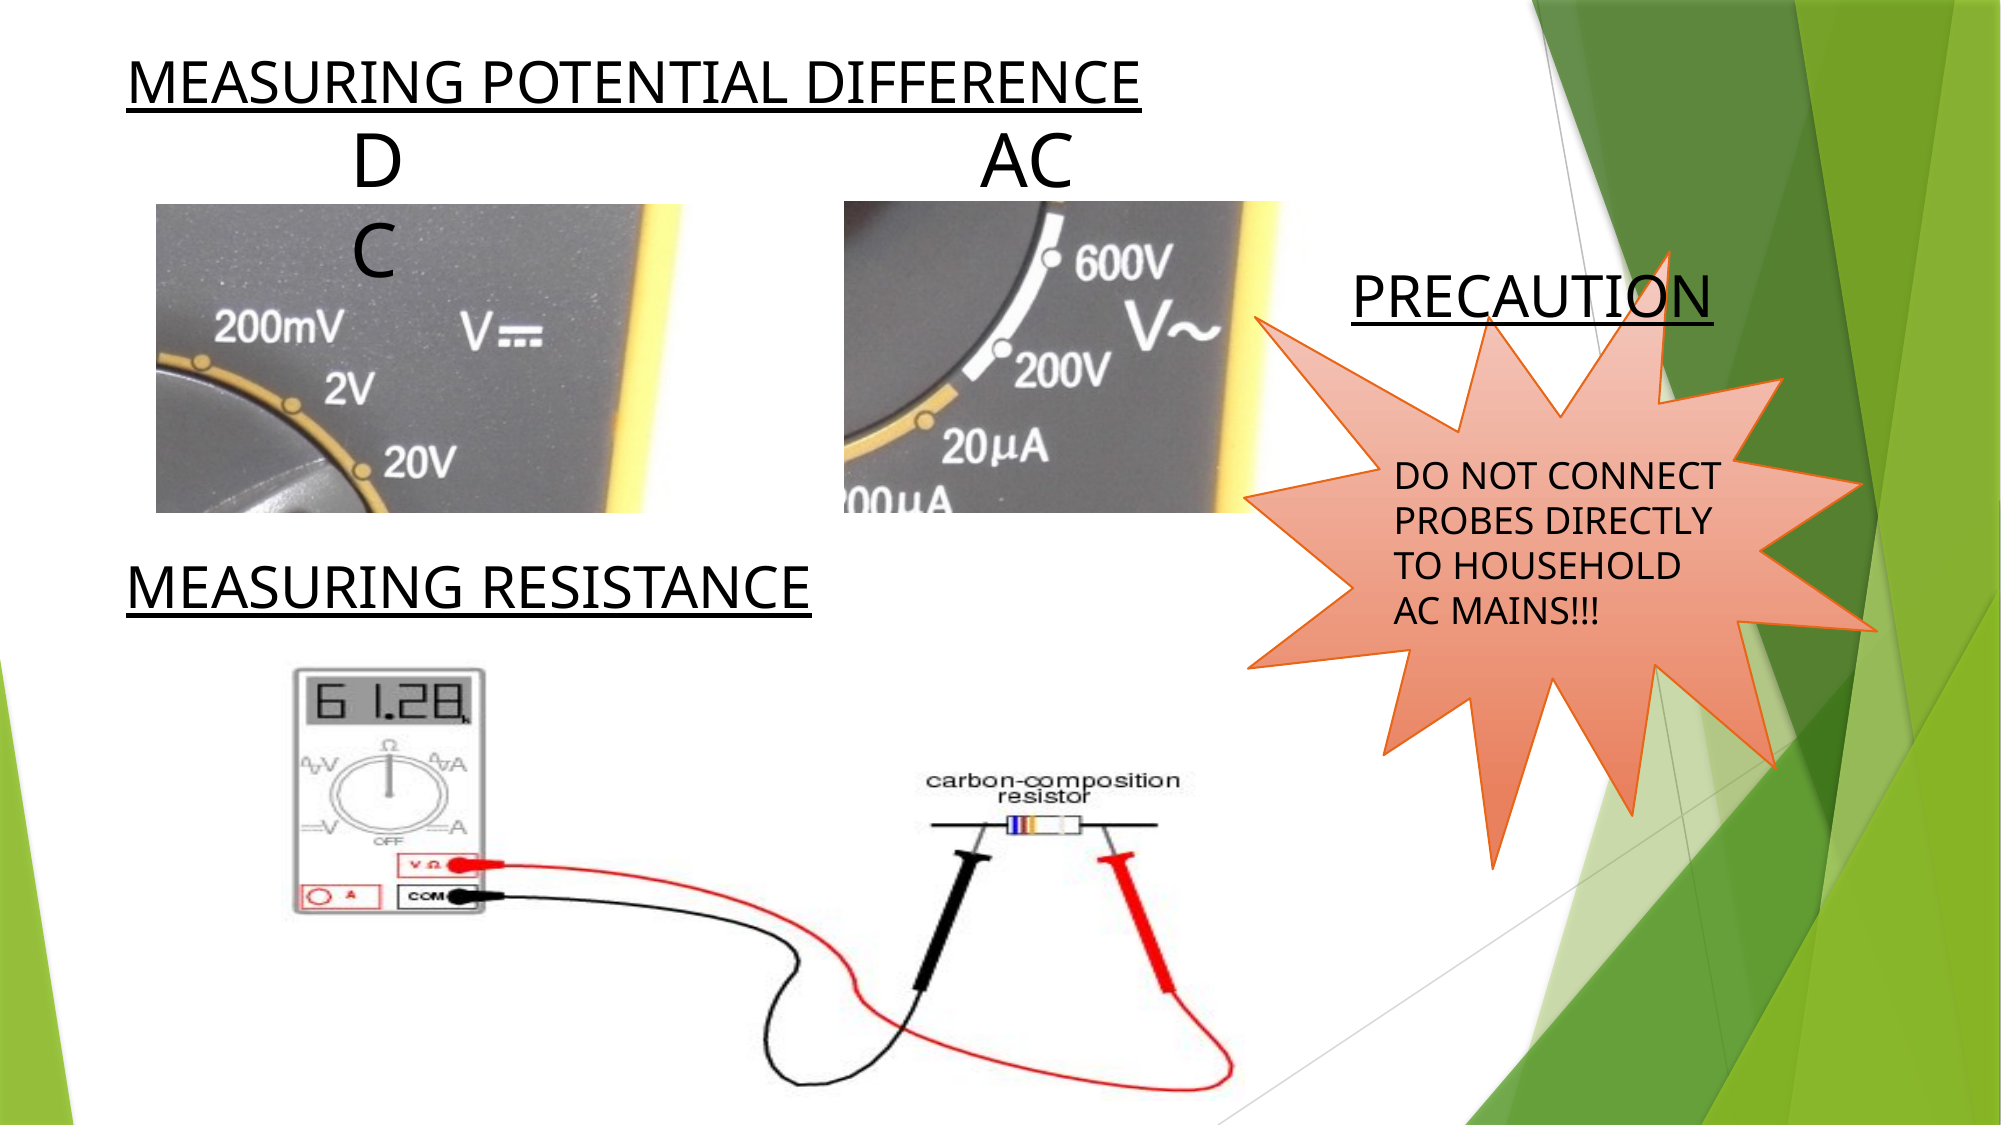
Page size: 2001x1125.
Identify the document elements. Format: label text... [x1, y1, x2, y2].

text_box [1249, 337, 1784, 871]
picture [281, 658, 1245, 1102]
text_box PRECAUTION [1375, 251, 1757, 337]
text_box AC [966, 105, 1145, 200]
text_box MEASURING RESISTANCE [111, 542, 1334, 628]
text_box DO NOT CONNECT PROBES DIRECTLY TO HOUSEHOLD AC MAINS!!! [1378, 444, 1747, 640]
text_box DC [335, 105, 462, 200]
picture [155, 200, 701, 513]
text_box [1747, 462, 1879, 633]
picture [843, 200, 1370, 513]
title MEASURING POTENTIAL DIFFERENCE [111, 38, 1522, 128]
